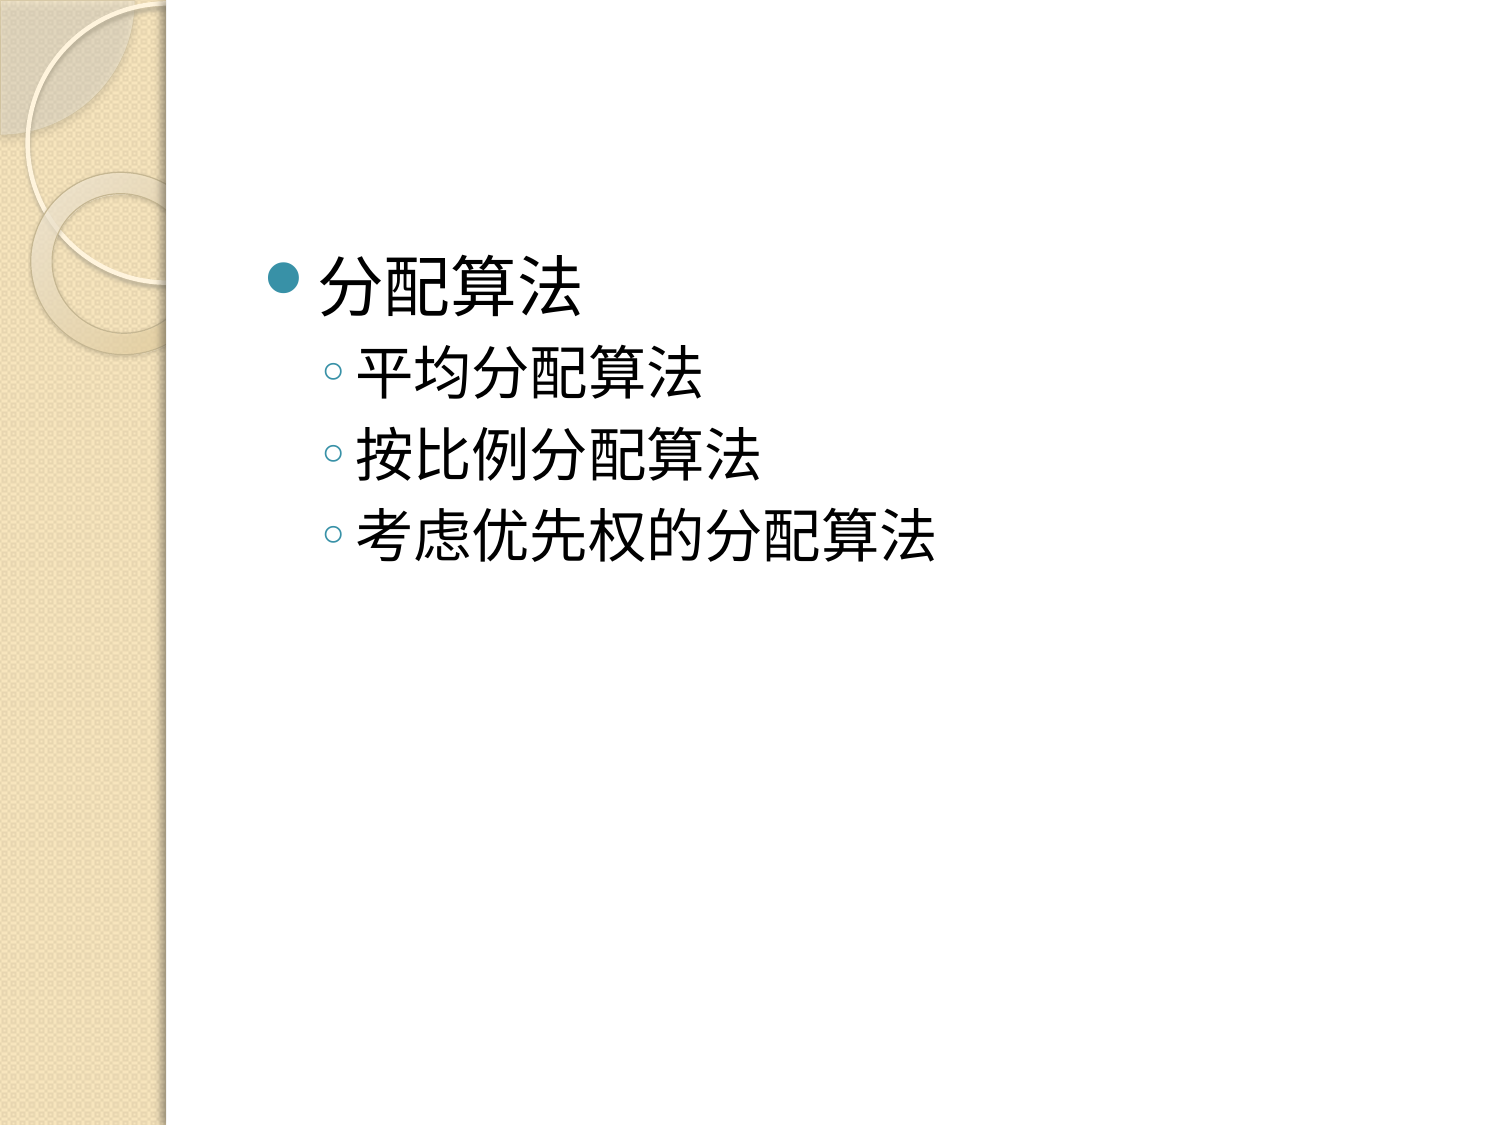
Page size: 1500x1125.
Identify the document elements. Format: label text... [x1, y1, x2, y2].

list 分配算法 平均分配算法 按比例分配算法 考虑优先权的分配算法 [235, 237, 1466, 1025]
